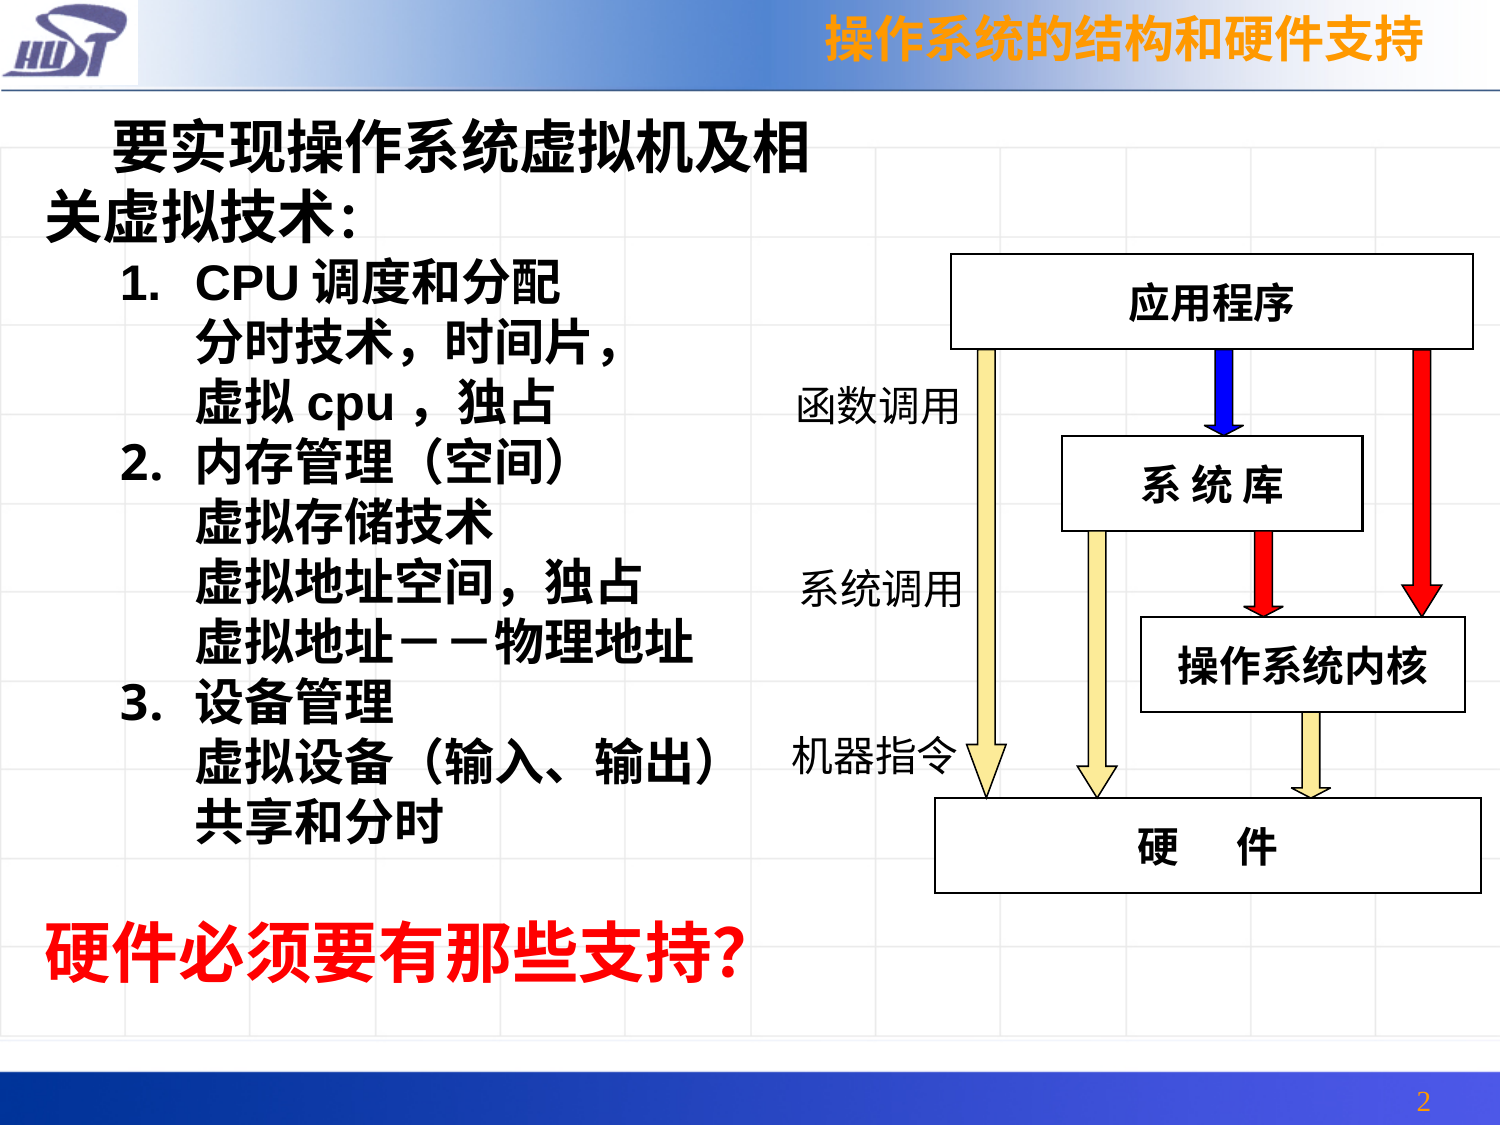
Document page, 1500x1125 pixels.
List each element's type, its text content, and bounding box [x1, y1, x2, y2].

text_box 要实现操作系统虚拟机及相关虚拟技术： CPU调度和分配 分时技术，时间片， 虚拟cpu，独占 内存管理（空间） 虚拟存储技术 虚拟地址空间，独占 虚拟地址－－物理地址 设备管理 虚拟设备（输入、输出） 共享和分时 硬件必须要有那些支持？ [29, 103, 850, 998]
text_box 操作系统的结构和硬件支持 [62, 6, 1440, 76]
text_box 2 [1393, 1067, 1455, 1125]
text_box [771, 253, 1482, 894]
picture [0, 0, 1500, 1125]
